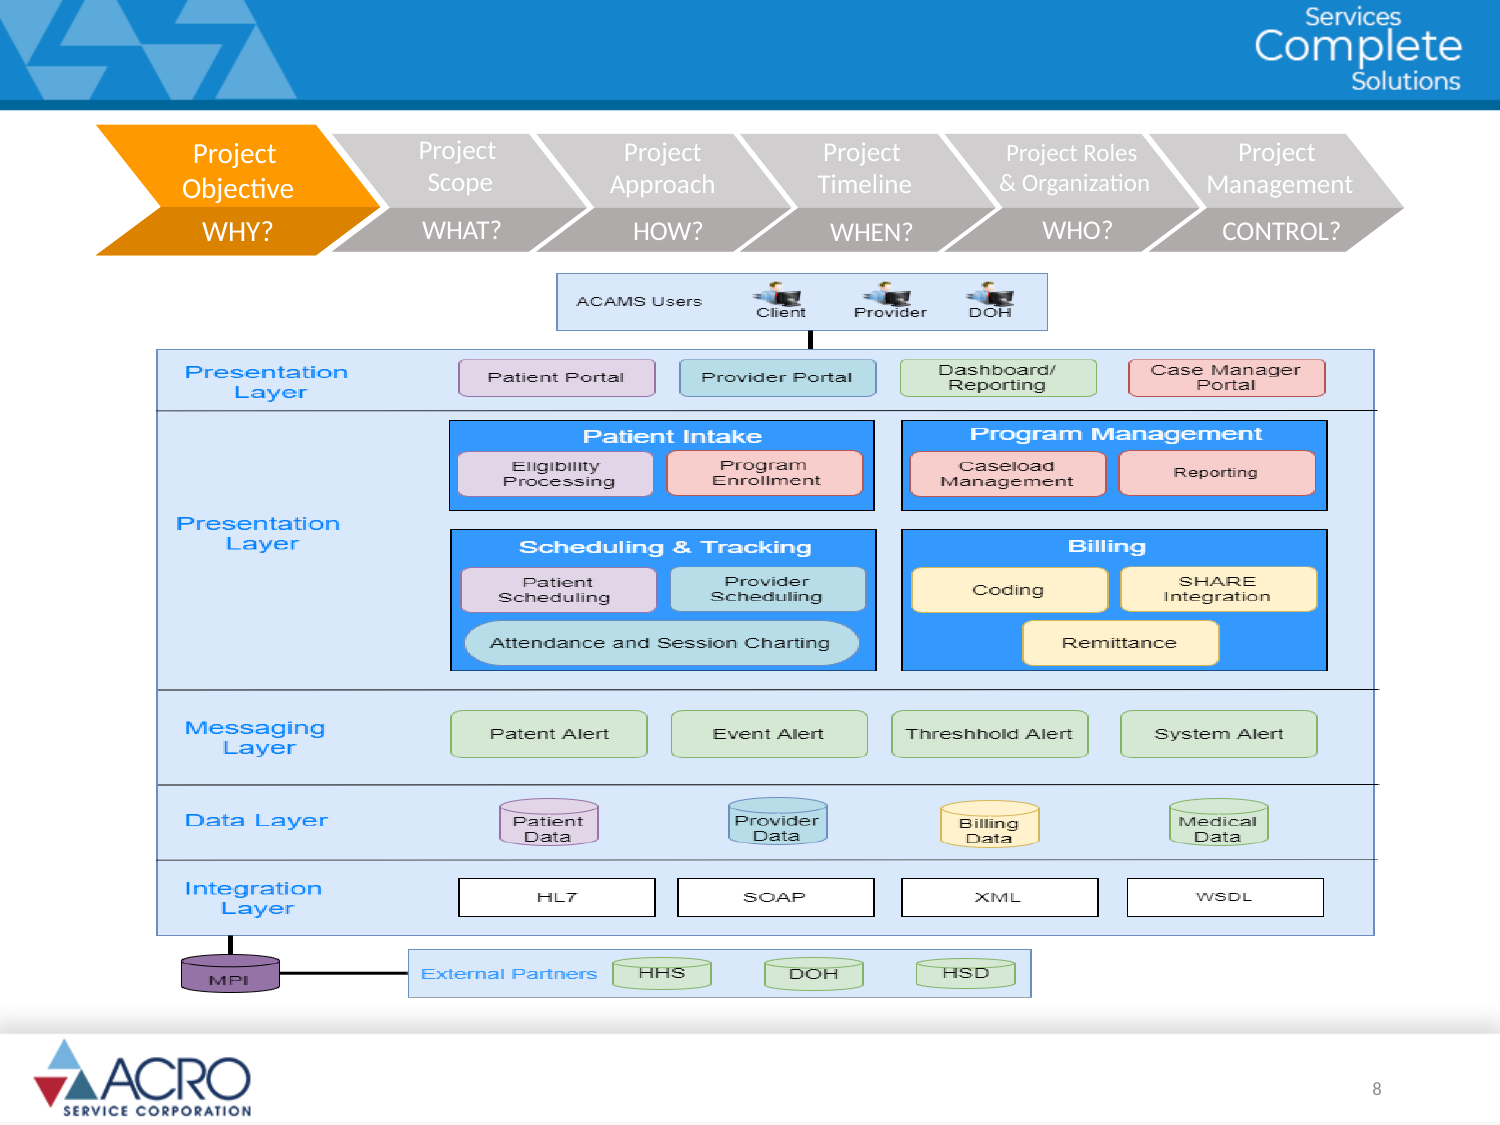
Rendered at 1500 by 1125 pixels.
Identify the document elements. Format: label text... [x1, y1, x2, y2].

picture [0, 0, 1500, 99]
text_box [95, 124, 1405, 255]
slide_number 8 [1059, 1058, 1397, 1119]
picture [0, 111, 1500, 1125]
